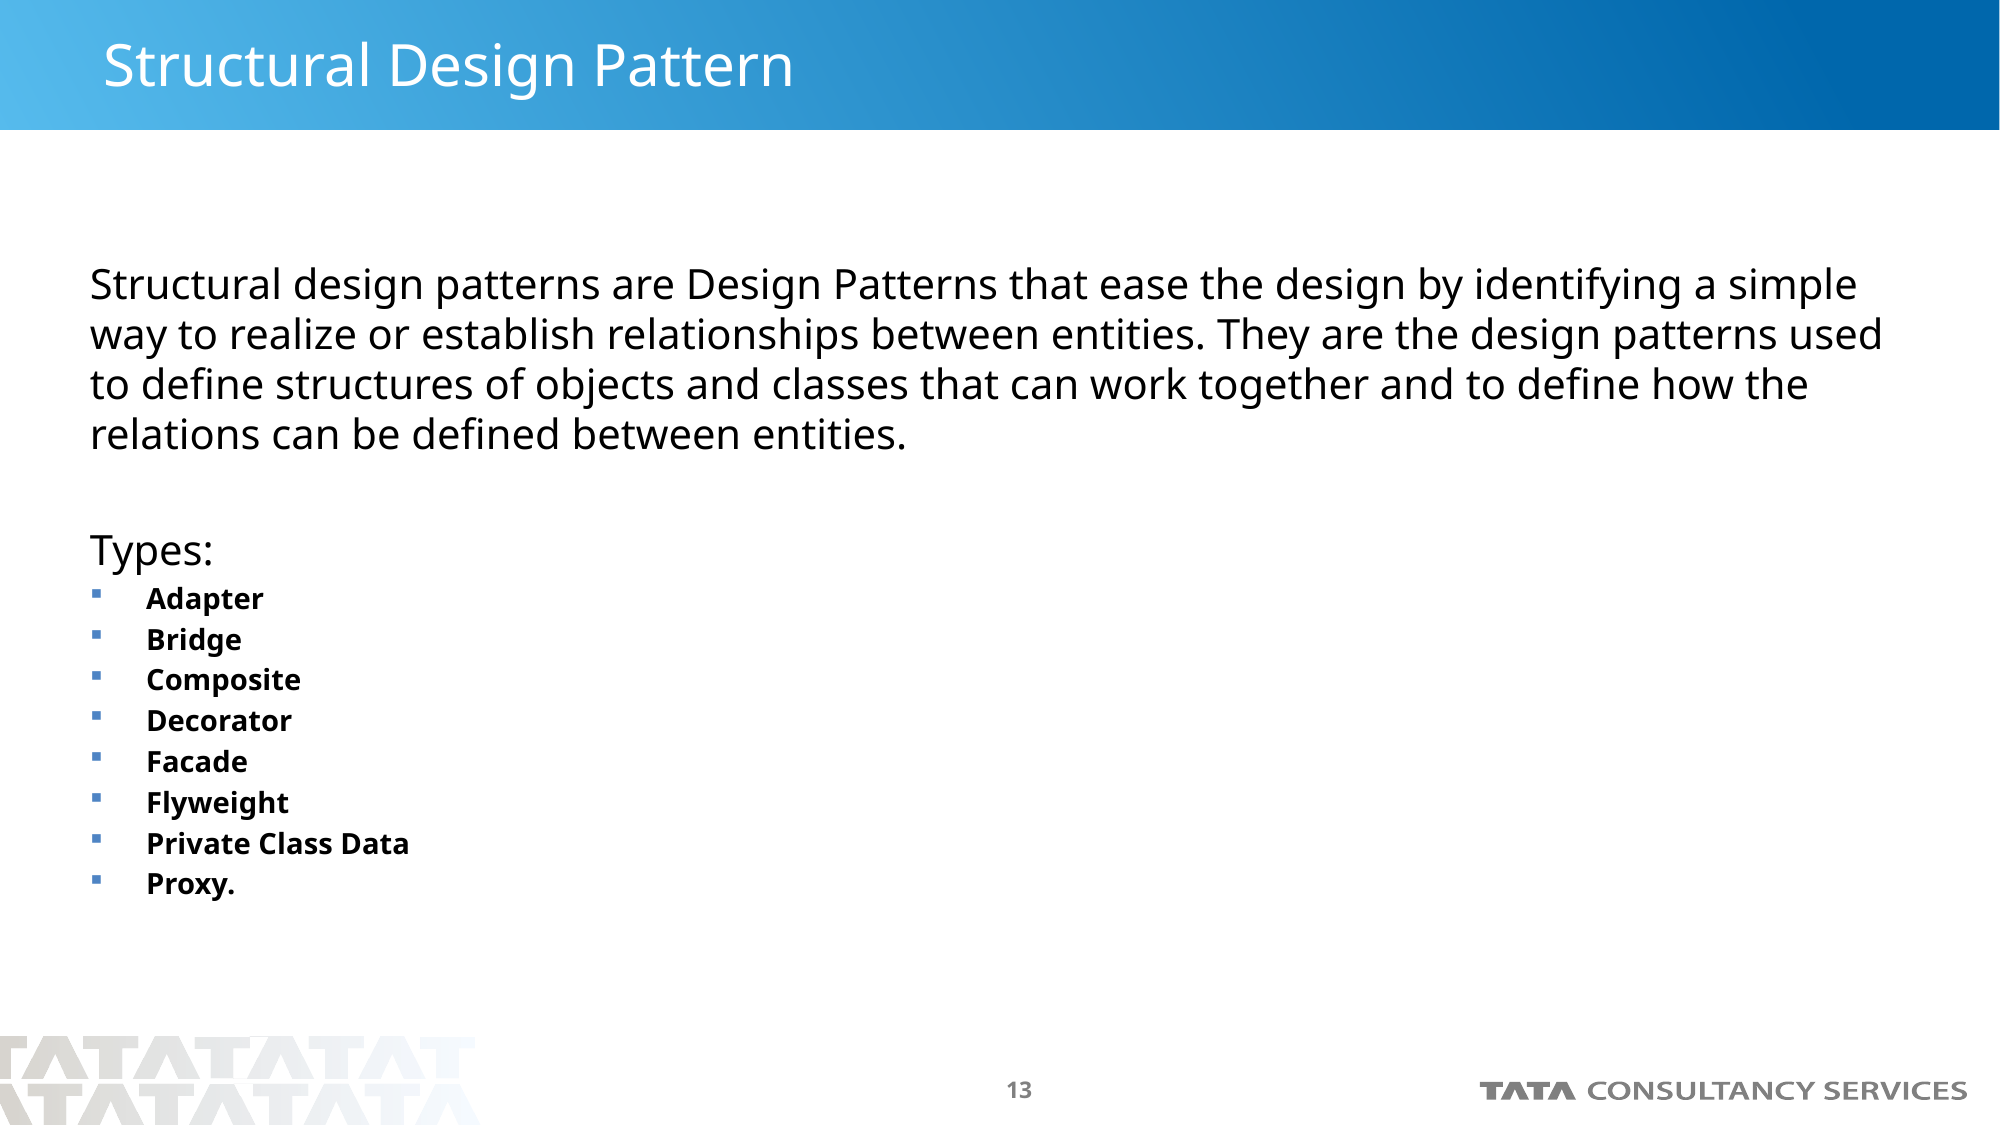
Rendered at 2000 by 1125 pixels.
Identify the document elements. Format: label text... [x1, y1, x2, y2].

list Structural design patterns are Design Patterns that ease the design by identifying a simple way to realize or establish relationships between entities. They are the design patterns used to define structures of objects and classes that can work together and to define how the relations can be defined between entities. Types: Adapter Bridge Composite Decorator Facade Flyweight Private Class Data Proxy. [74, 249, 1936, 1100]
title Structural Design Pattern [88, 9, 1950, 116]
